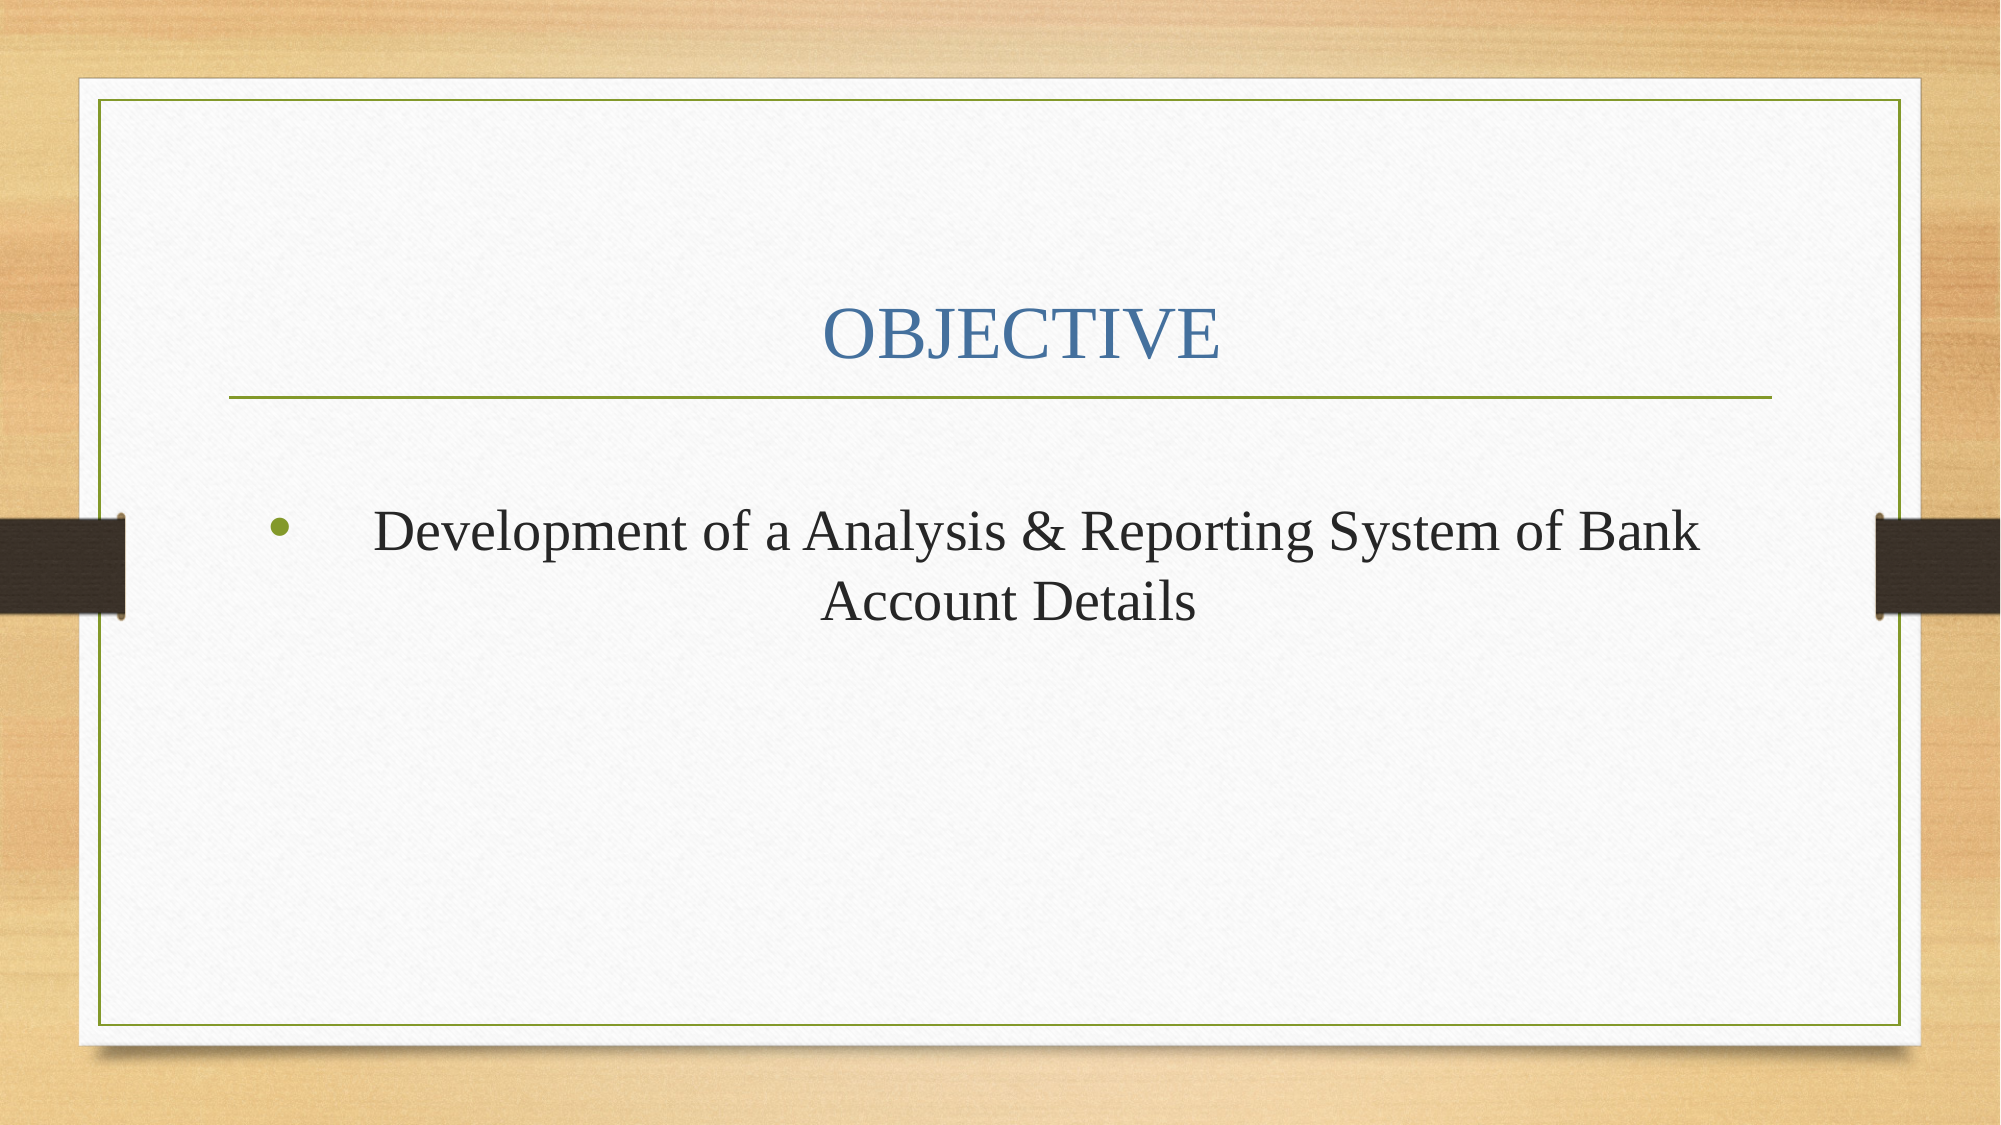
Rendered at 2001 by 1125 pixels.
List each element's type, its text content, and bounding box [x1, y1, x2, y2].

list Objective Development of a Analysis & Reporting System of Bank Account Details [183, 275, 1788, 964]
picture [0, 0, 2001, 1125]
